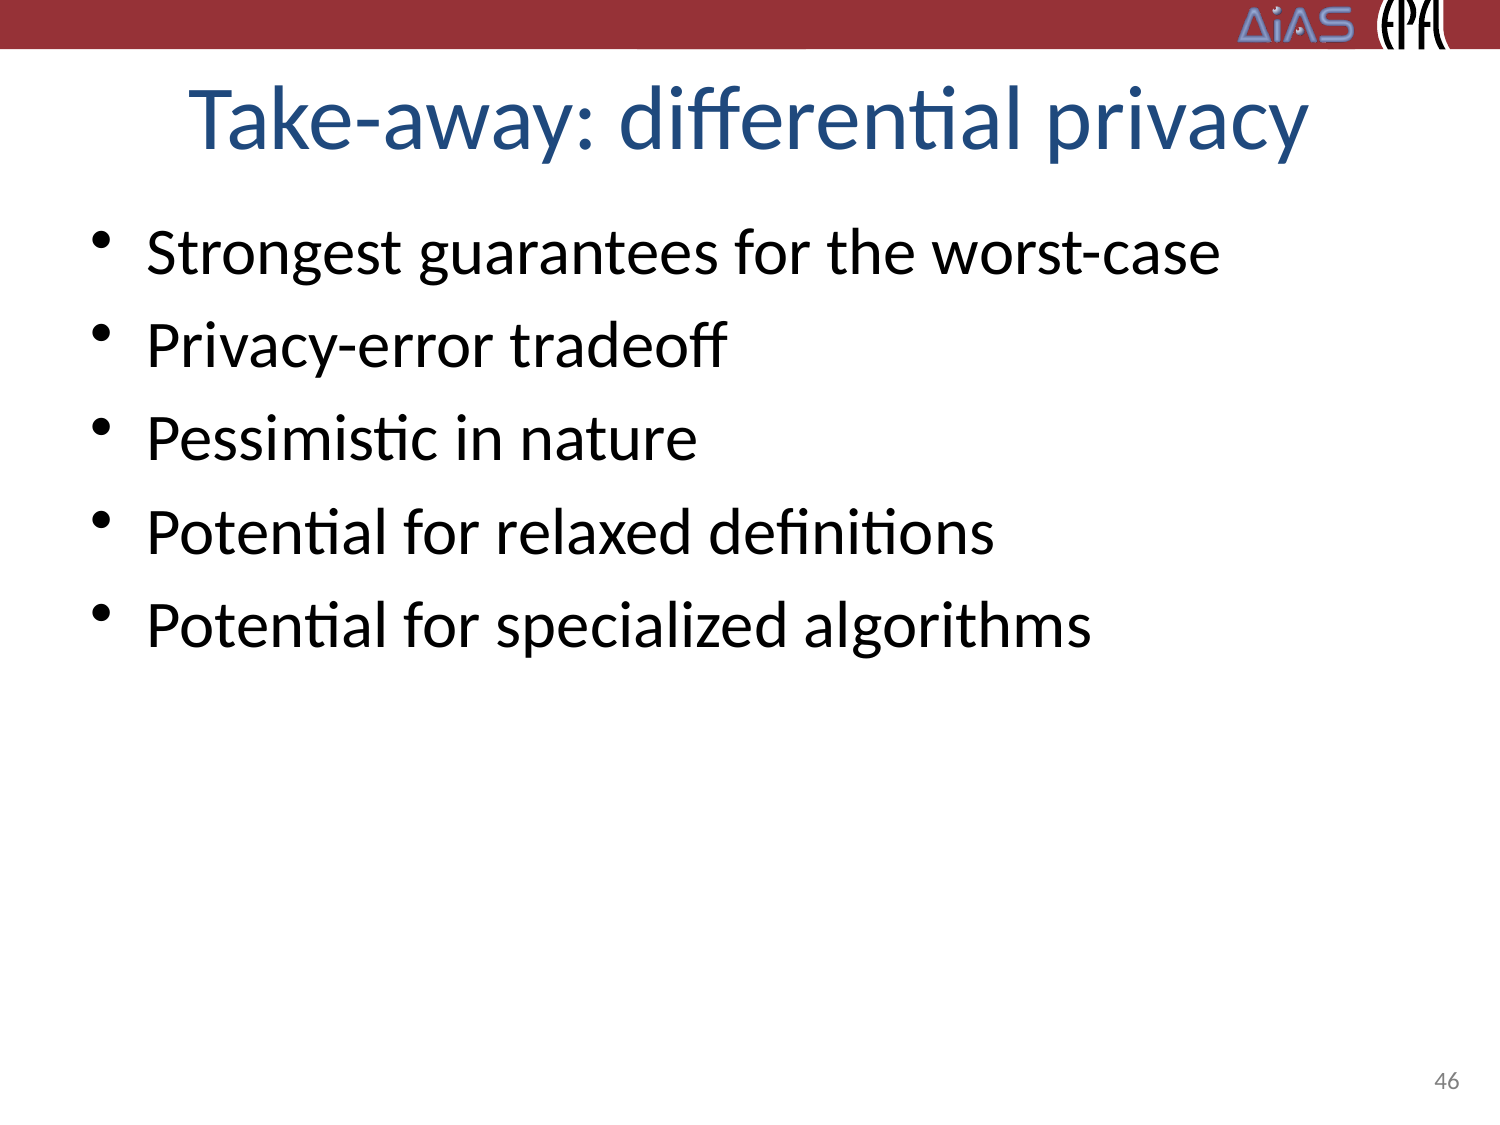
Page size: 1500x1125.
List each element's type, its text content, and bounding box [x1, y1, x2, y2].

list Strongest guarantees for the worst-case Privacy-error tradeoff Pessimistic in nature Potential for relaxed definitions Potential for specialized algorithms [74, 199, 1426, 1006]
picture [1234, 3, 1357, 44]
title Take-away: differential privacy [74, 44, 1426, 176]
slide_number 46 [1074, 1024, 1476, 1103]
